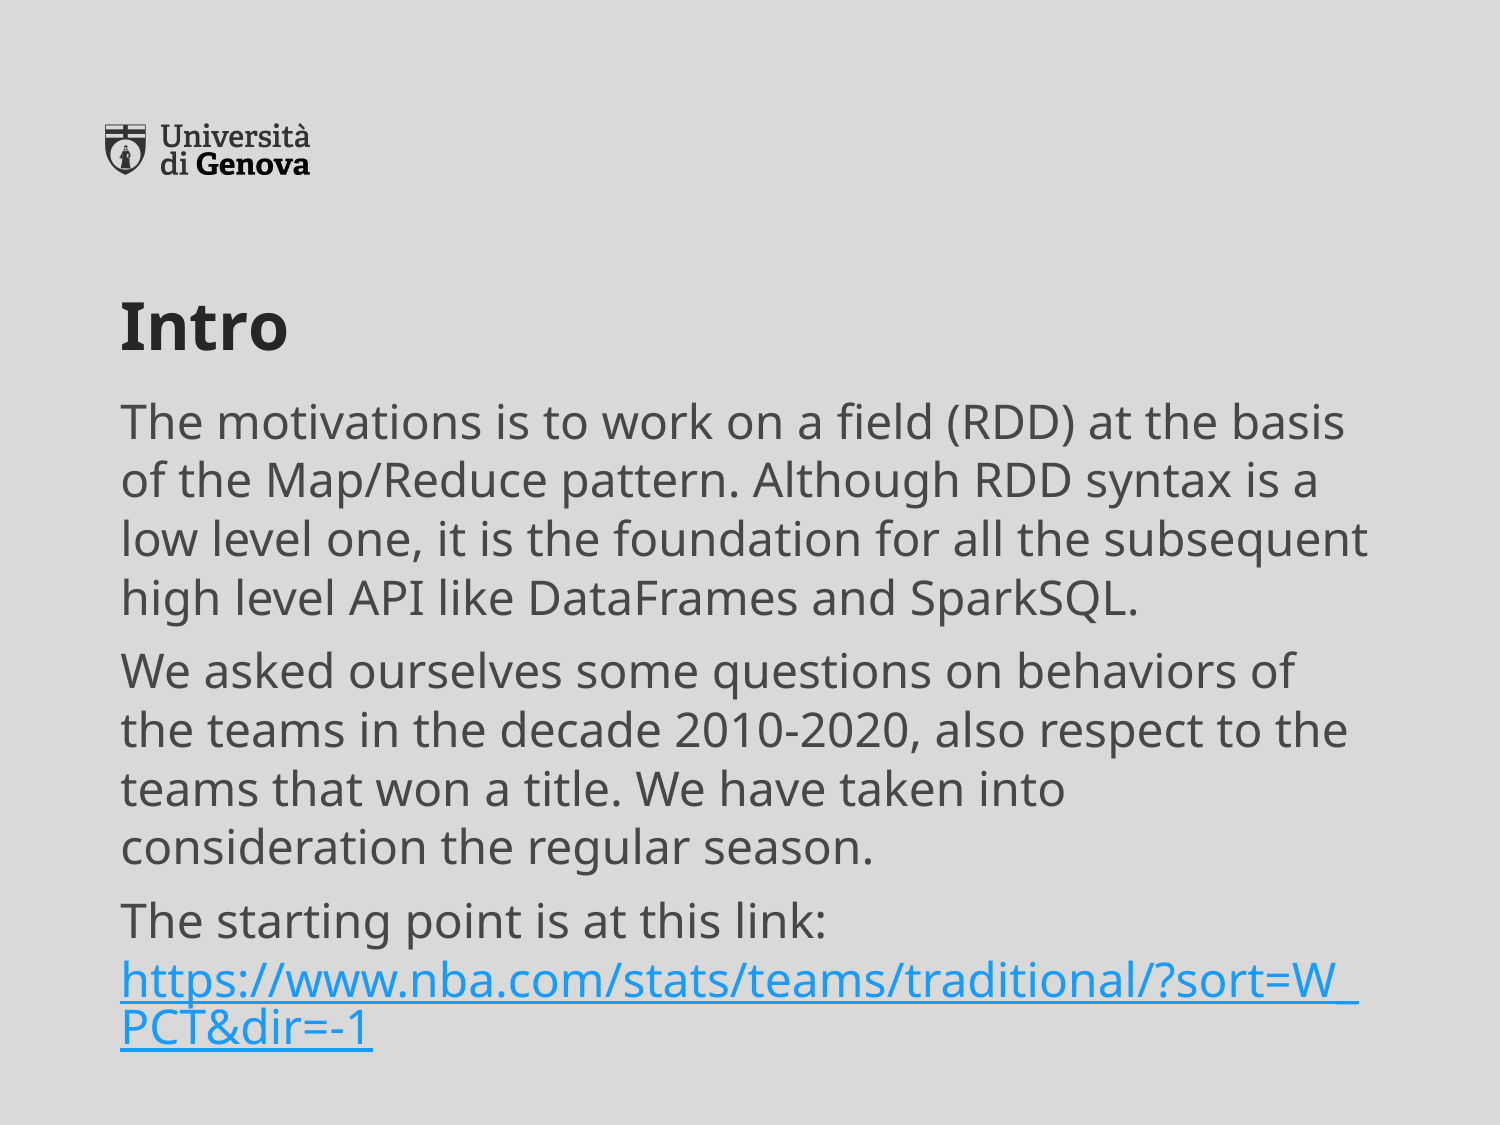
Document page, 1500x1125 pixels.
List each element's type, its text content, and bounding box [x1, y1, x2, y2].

picture [105, 123, 310, 175]
text_box Intro [105, 262, 1390, 385]
text_box The motivations is to work on a field (RDD) at the basis of the Map/Reduce pattern. Although RDD syntax is a low level one, it is the foundation for all the subsequent high level API like DataFrames and SparkSQL. We asked ourselves some questions on behaviors of the teams in the decade 2010-2020, also respect to the teams that won a title. We have taken into consideration the regular season. The starting point is at this link: https://www.nba.com/stats/teams/traditional/?sort=W_PCT&dir=-1 [105, 385, 1390, 1055]
